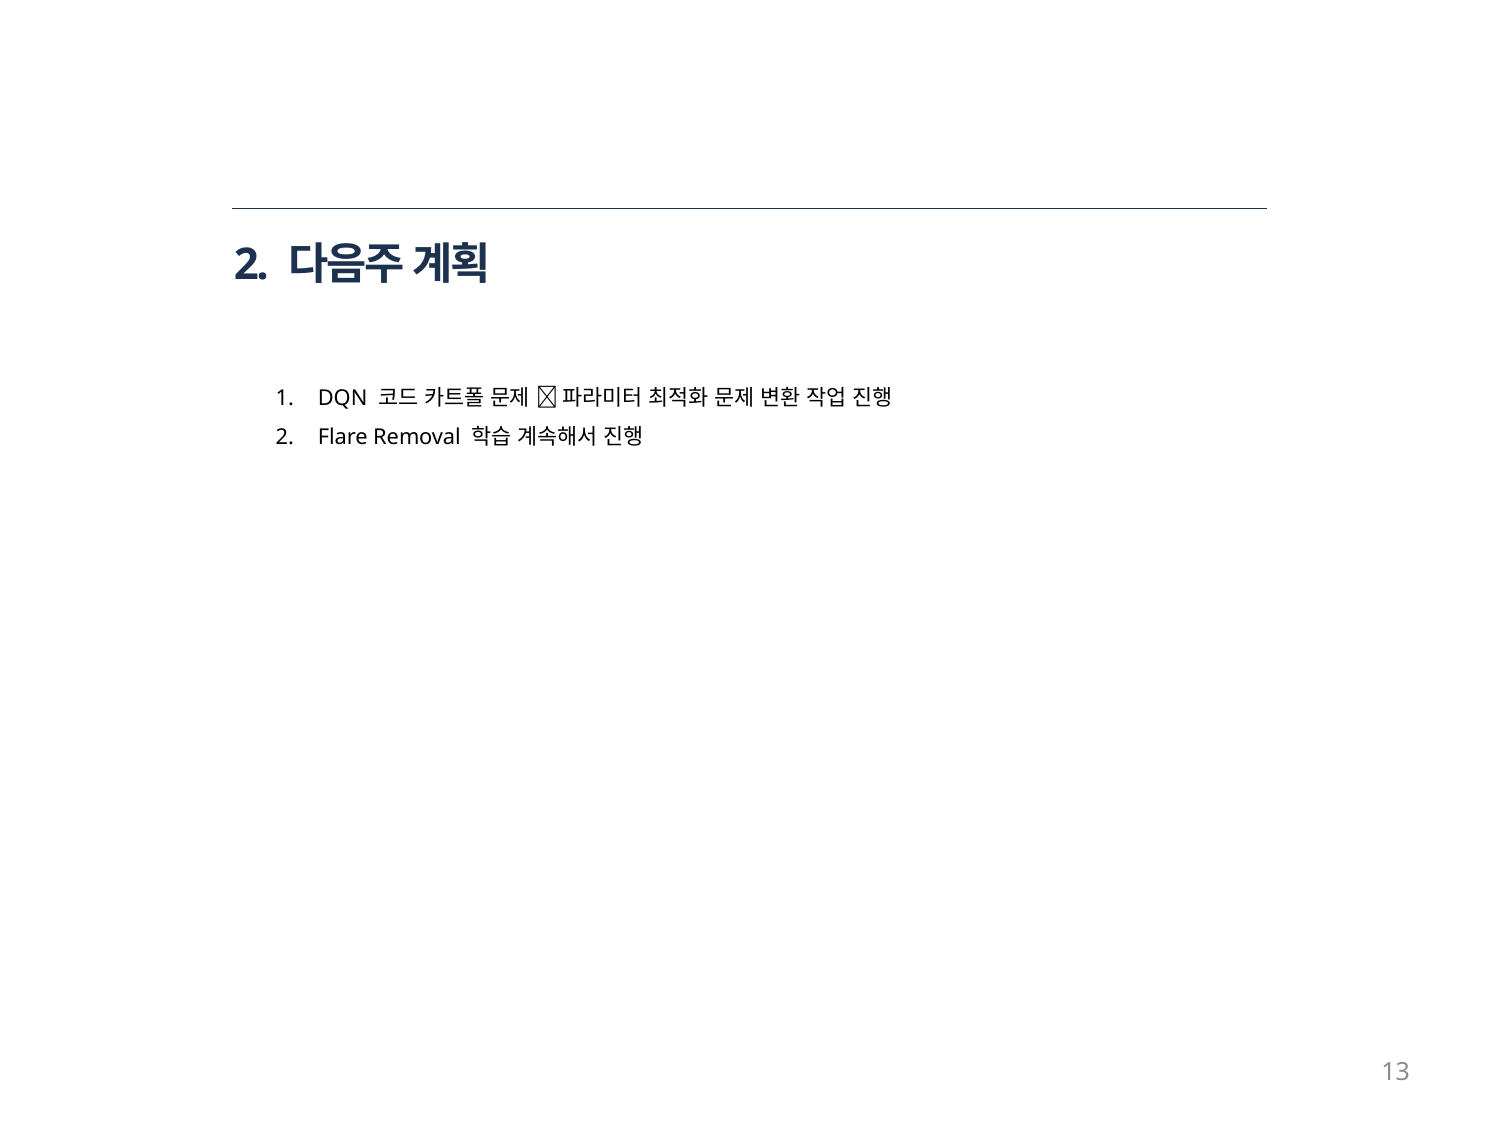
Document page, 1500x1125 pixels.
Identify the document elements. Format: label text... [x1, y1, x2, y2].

text_box [219, 307, 1262, 464]
text_box DQN 코드 카트폴 문제  파라미터 최적화 문제 변환 작업 진행 Flare Removal 학습 계속해서 진행 [260, 362, 1295, 457]
title 2. 다음주 계획 [219, 226, 1080, 299]
slide_number 13 [1074, 1042, 1425, 1103]
